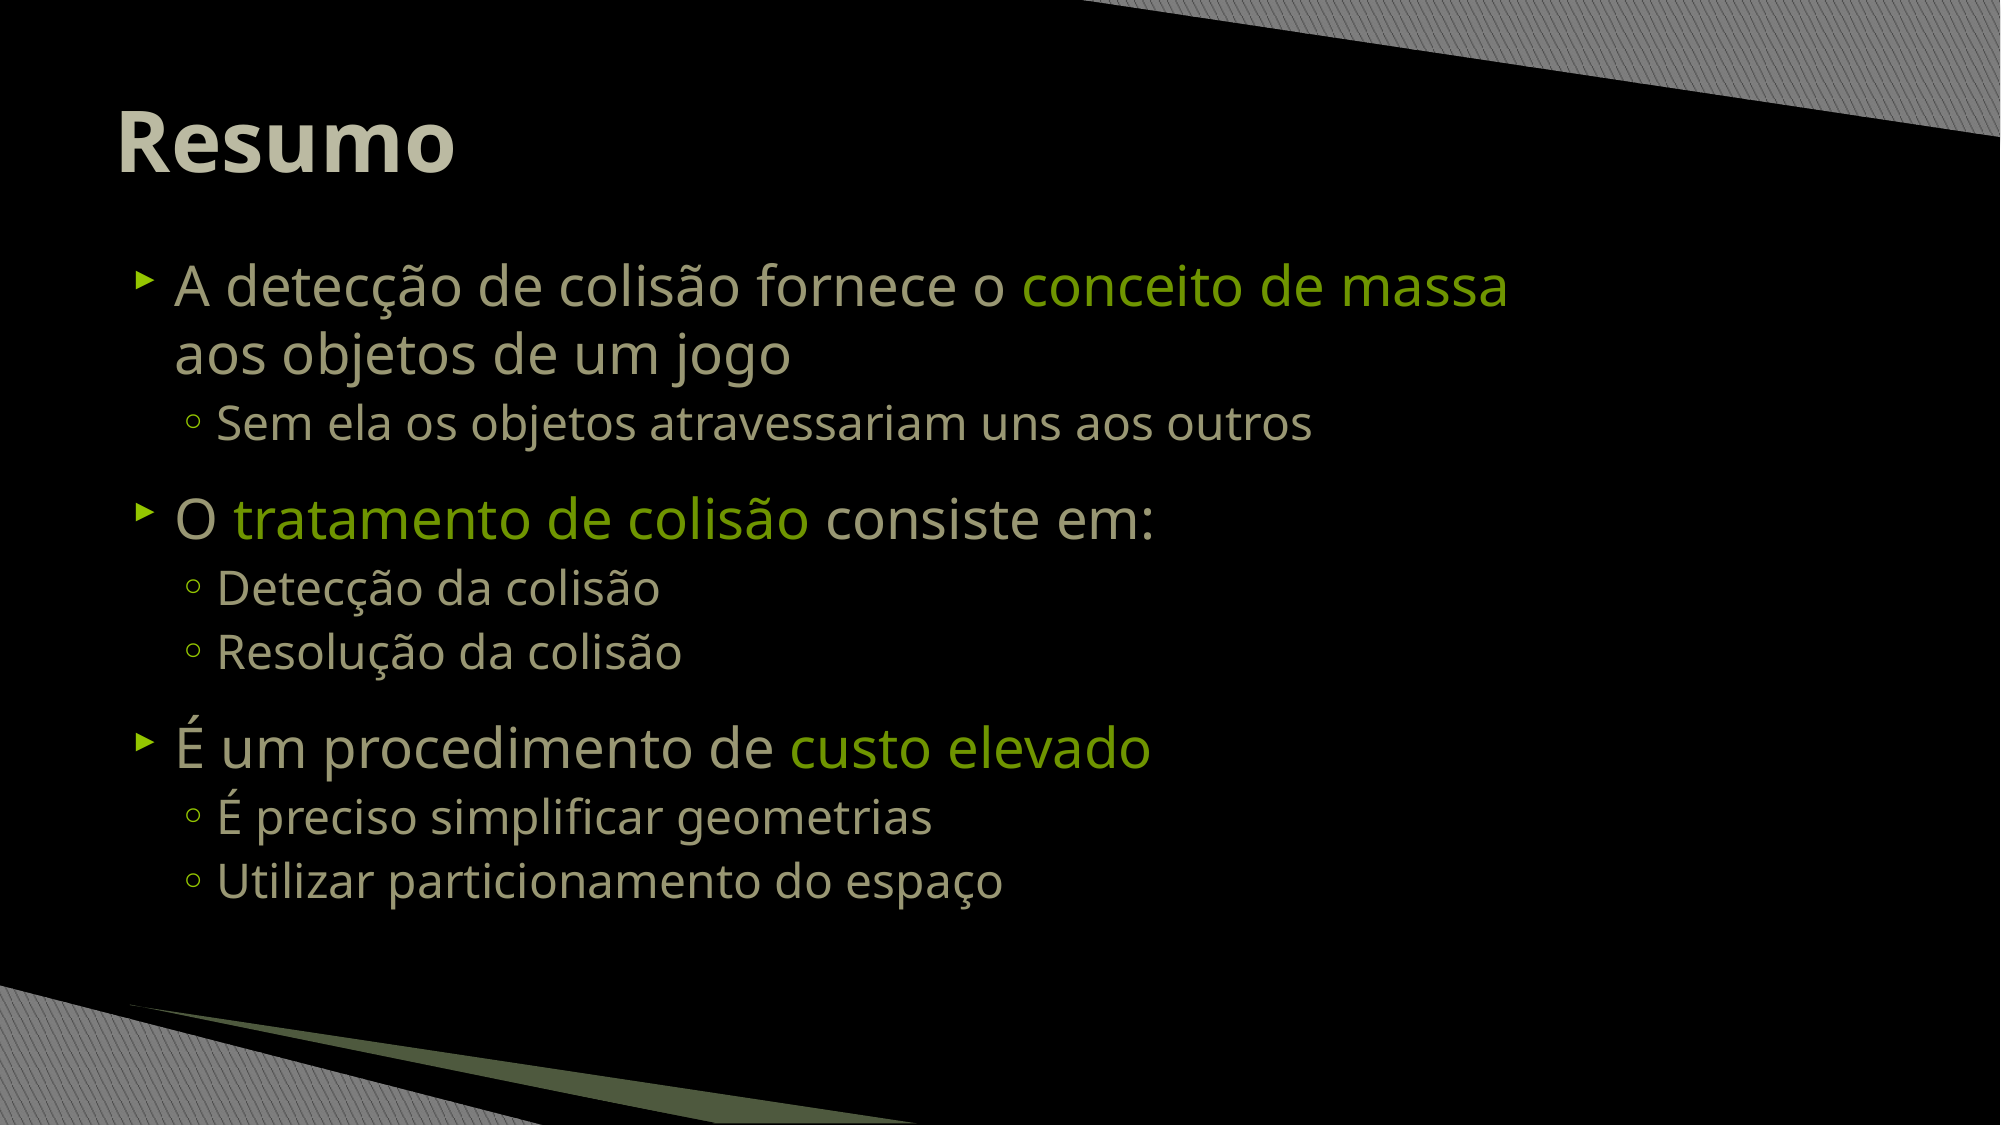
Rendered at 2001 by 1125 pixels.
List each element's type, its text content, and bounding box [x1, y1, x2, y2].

list A detecção de colisão fornece o conceito de massa aos objetos de um jogo Sem ela os objetos atravessariam uns aos outros O tratamento de colisão consiste em: Detecção da colisão Resolução da colisão É um procedimento de custo elevado É preciso simplificar geometrias Utilizar particionamento do espaço [99, 243, 1900, 1059]
title Resumo [99, 45, 1900, 233]
picture [1082, 0, 2000, 138]
picture [0, 985, 543, 1125]
